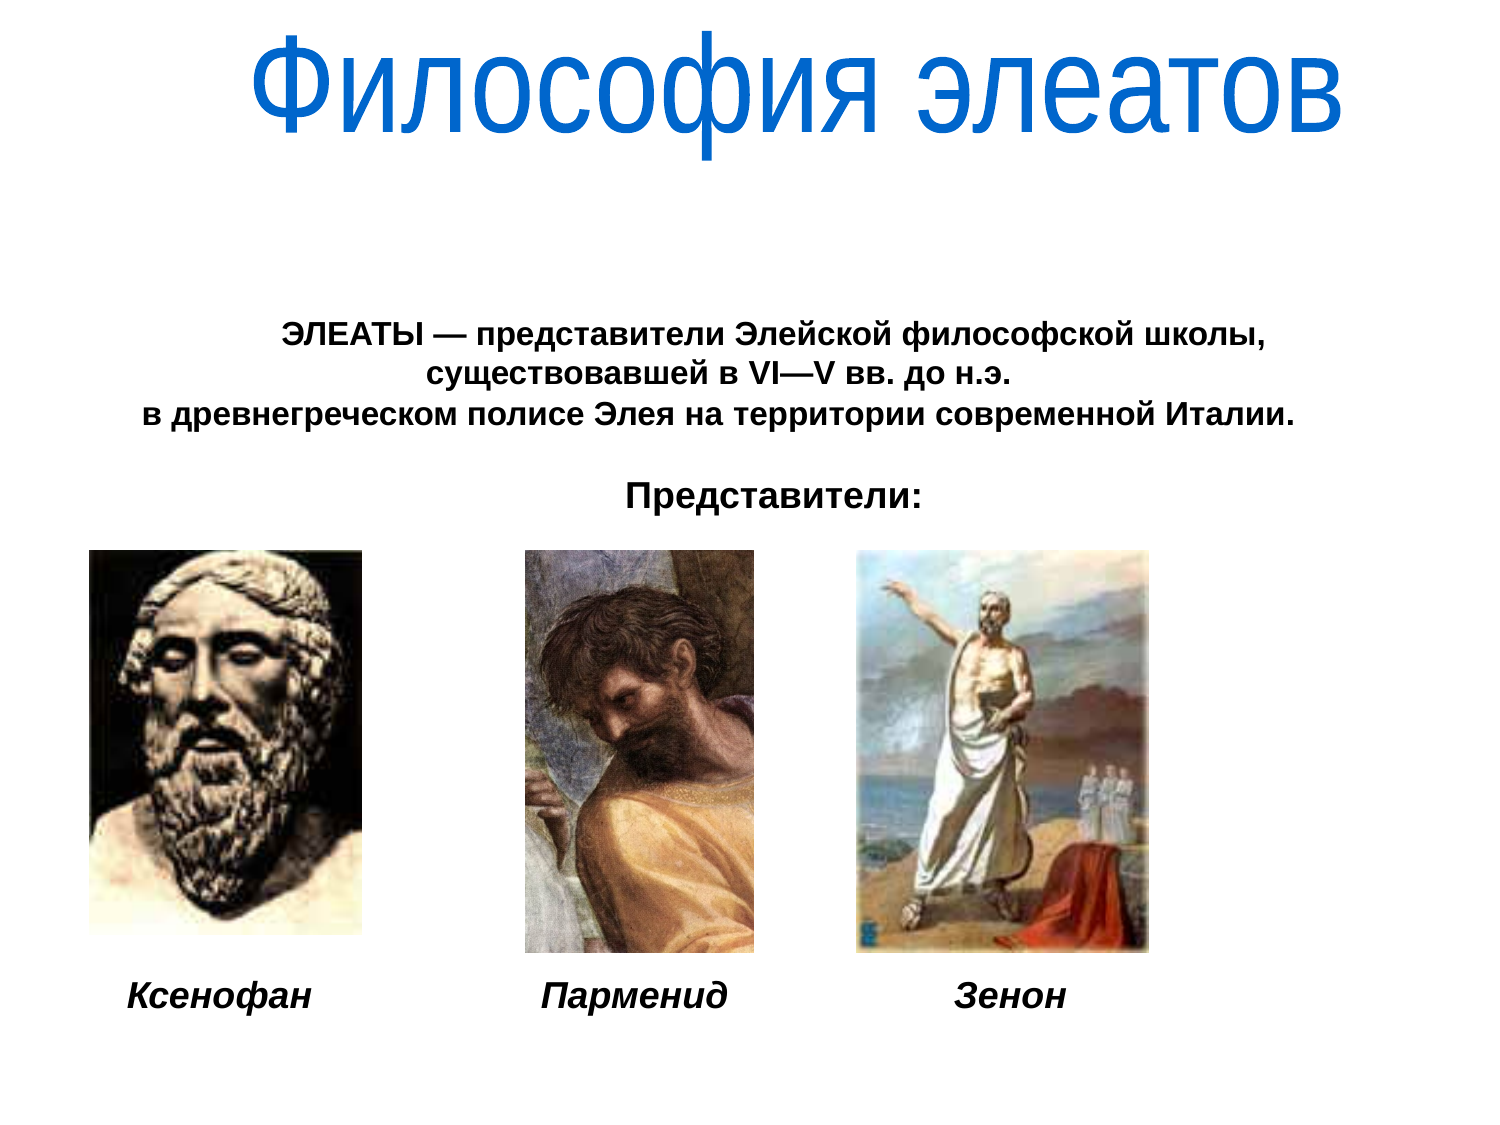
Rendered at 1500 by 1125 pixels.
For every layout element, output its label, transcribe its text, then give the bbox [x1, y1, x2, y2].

picture [89, 550, 362, 936]
picture [525, 550, 754, 953]
text_box Ксенофан [112, 964, 330, 1024]
picture [855, 550, 1149, 953]
text_box Зенон [939, 964, 1083, 1024]
text_box Парменид [526, 964, 744, 1024]
text_box [29, 125, 1471, 186]
text_box ЭЛЕАТЫ — представители Элейской философской школы, существовавшей в VI—V вв. до н.э. в древнегреческом полисе Элея на территории современной Италии. Представители: [41, 304, 1406, 524]
